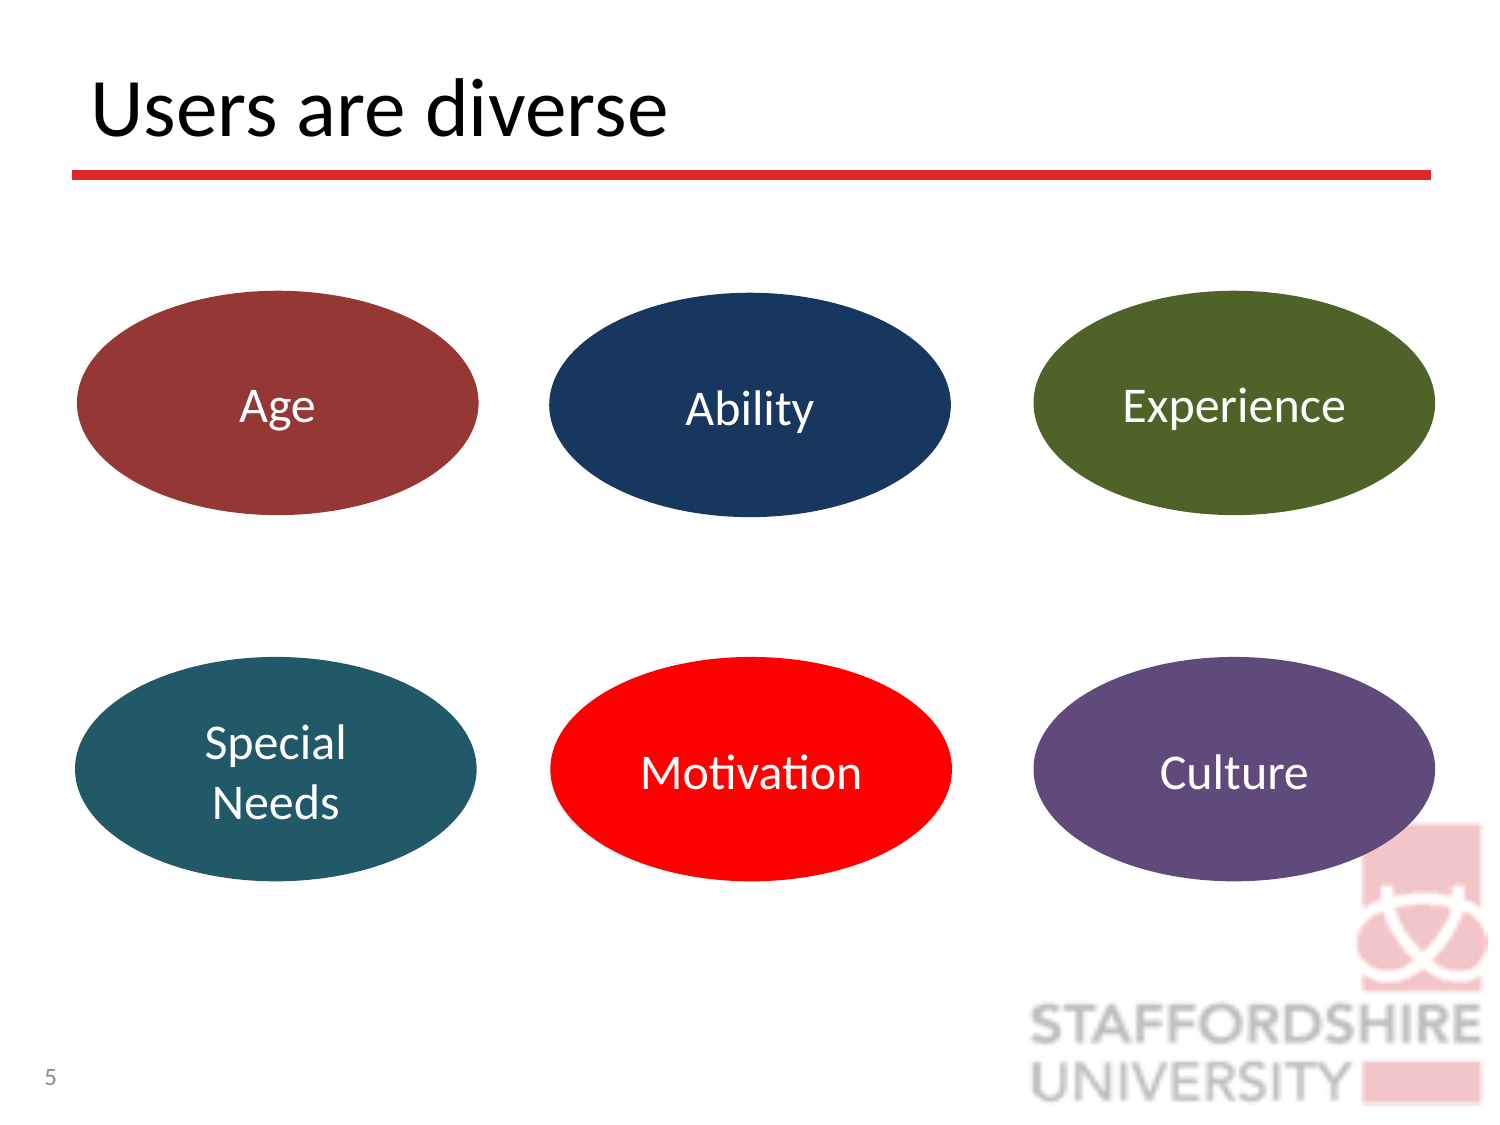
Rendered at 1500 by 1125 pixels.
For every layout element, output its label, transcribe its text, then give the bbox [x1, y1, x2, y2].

text_box Age [74, 288, 481, 518]
text_box Special Needs [72, 654, 479, 884]
text_box Ability [547, 290, 953, 520]
text_box Experience [1031, 288, 1438, 518]
text_box Motivation [548, 654, 955, 884]
text_box Culture [1031, 654, 1438, 884]
title Users are diverse [75, 45, 1425, 161]
